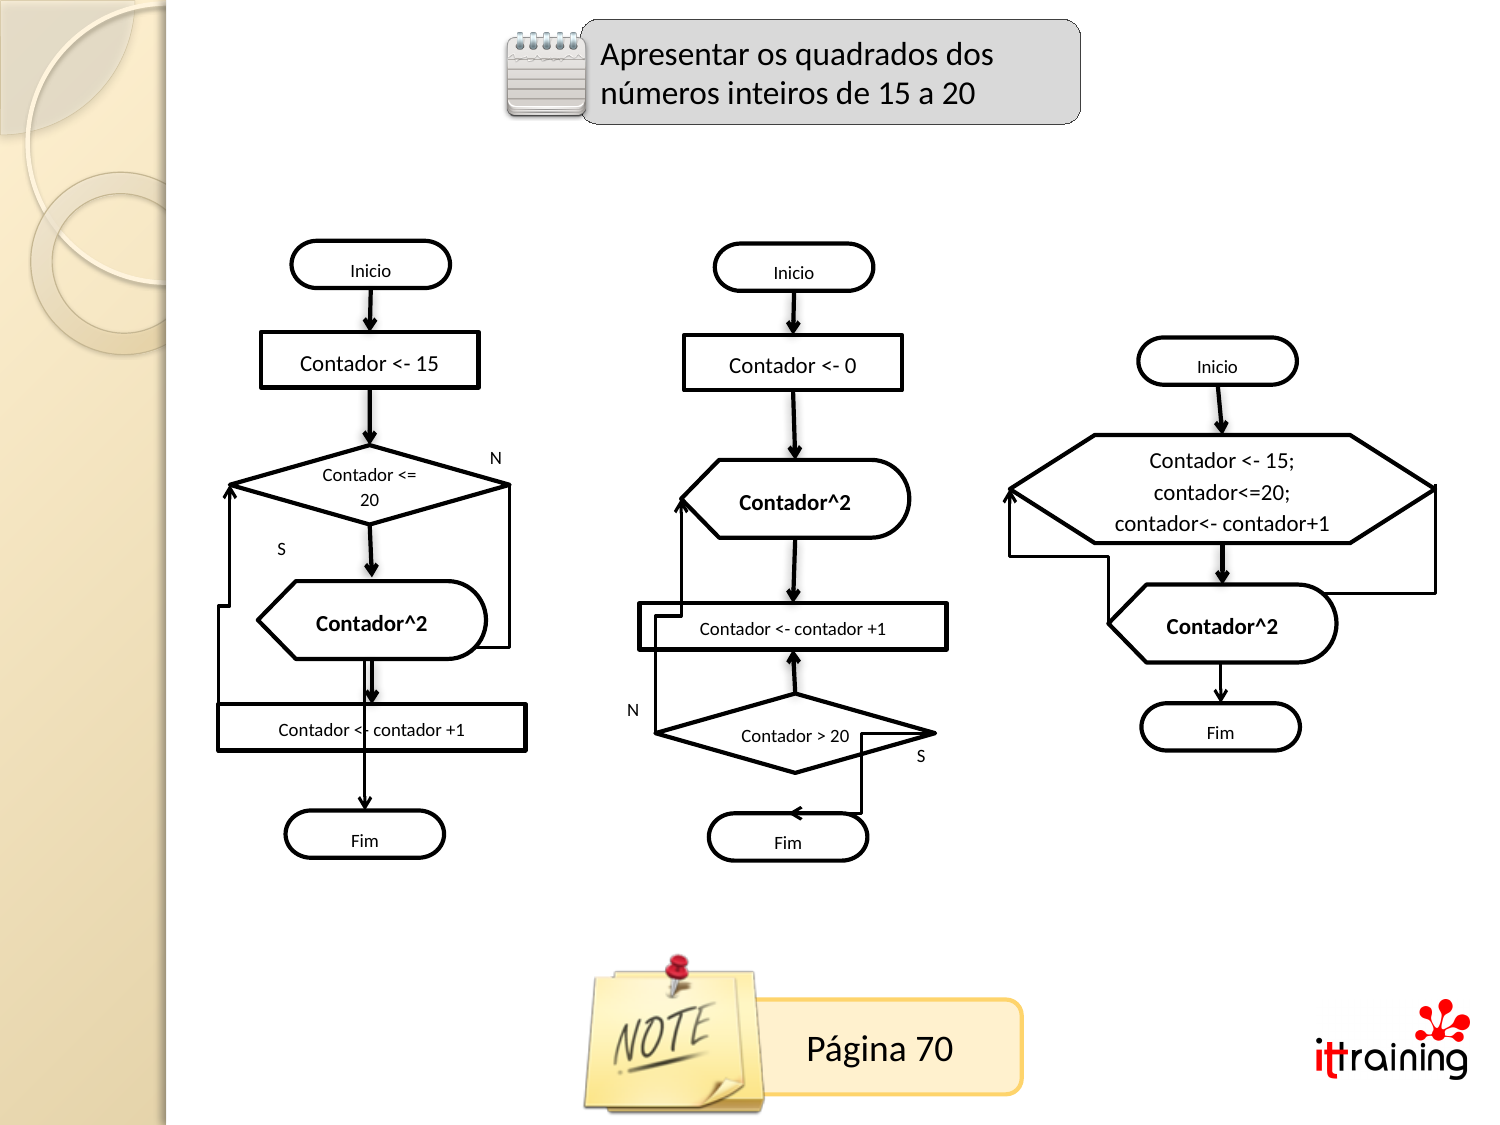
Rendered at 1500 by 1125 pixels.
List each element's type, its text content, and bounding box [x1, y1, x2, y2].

picture [501, 31, 591, 122]
text_box Apresentar os quadrados dos números inteiros de 15 a 20 [582, 19, 1081, 125]
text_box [1009, 337, 1436, 751]
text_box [611, 243, 968, 861]
text_box Página 70 [781, 997, 1024, 1097]
picture [573, 939, 774, 1125]
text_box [218, 240, 542, 859]
picture [1316, 999, 1470, 1080]
